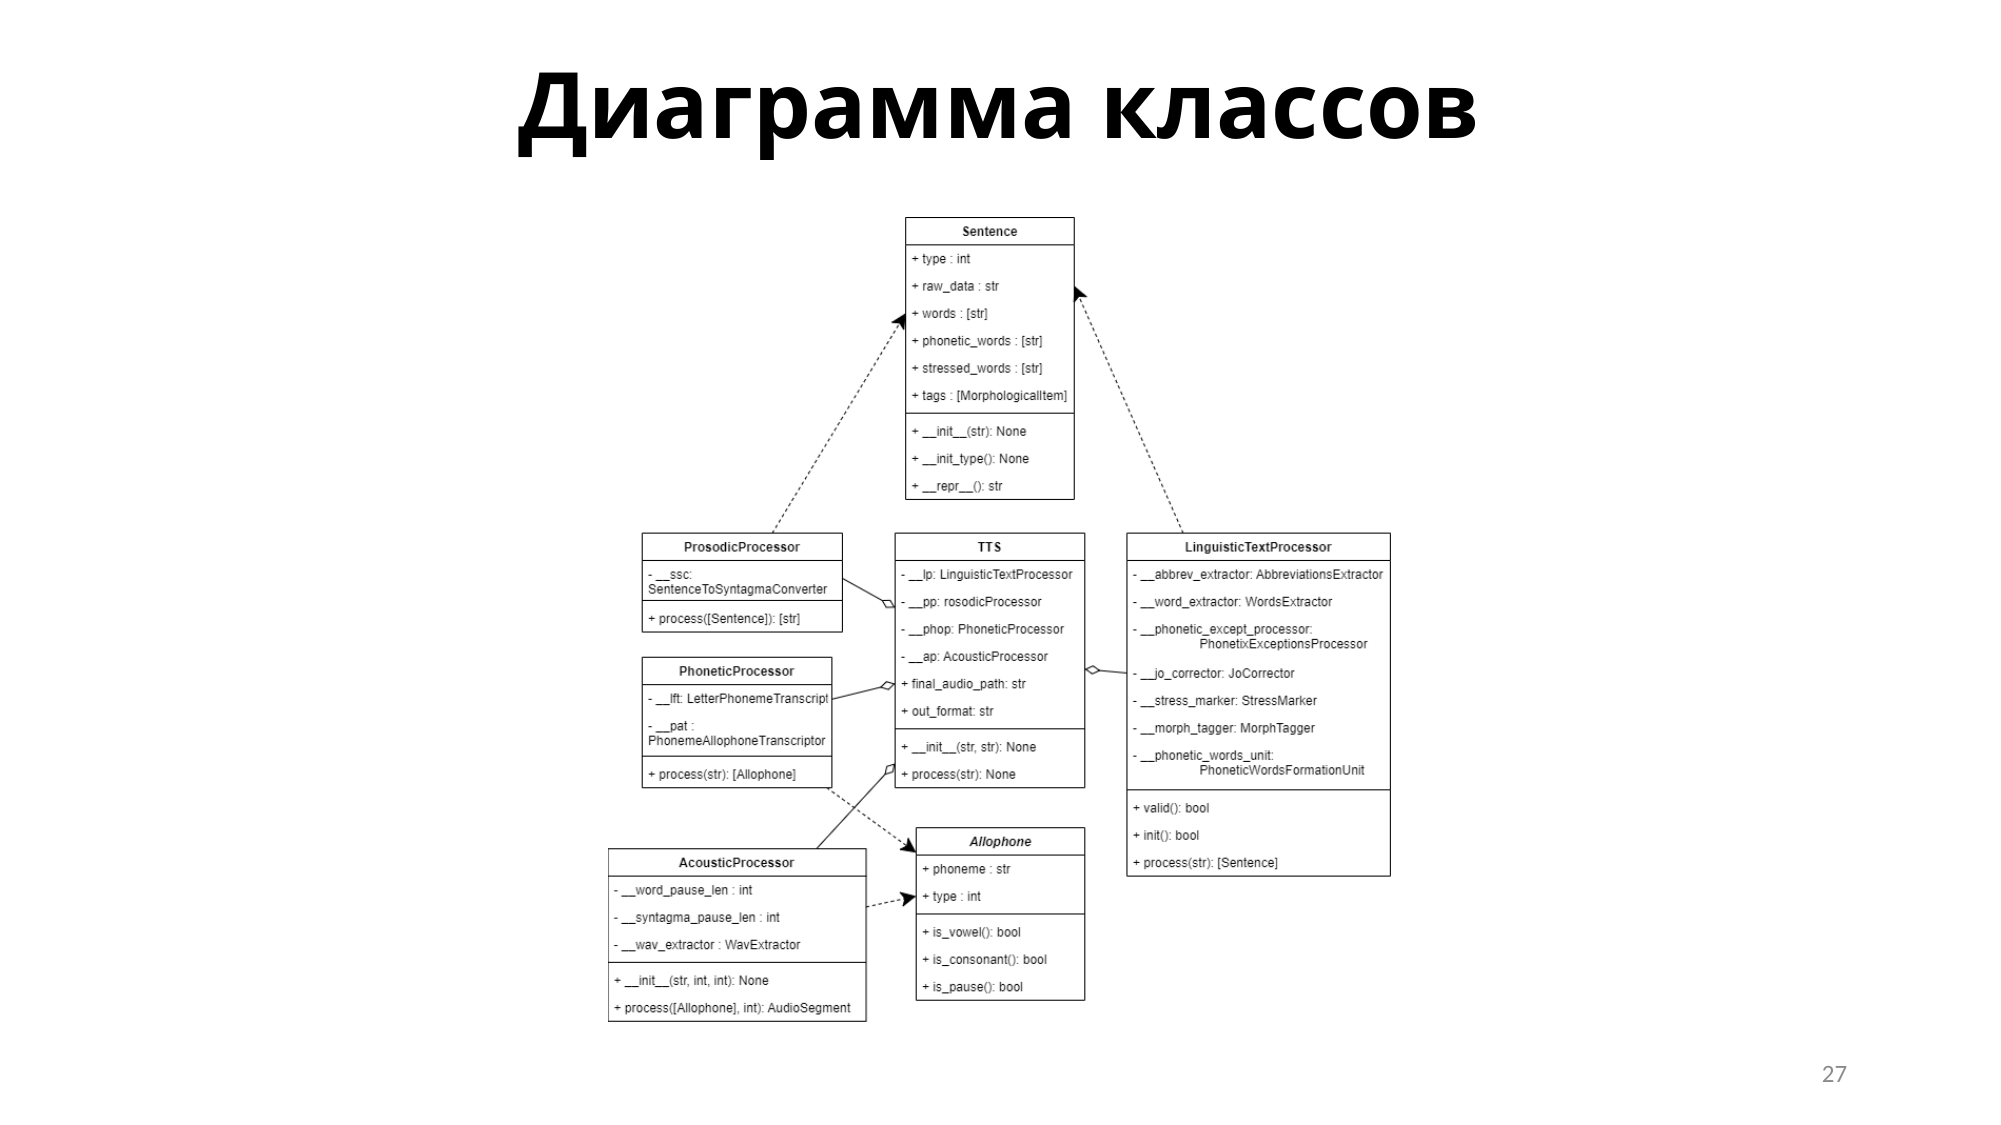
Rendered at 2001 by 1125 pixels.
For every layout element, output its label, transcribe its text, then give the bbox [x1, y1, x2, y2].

title Диаграмма классов [137, 0, 1863, 218]
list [607, 217, 1392, 1025]
slide_number 27 [1412, 1042, 1863, 1103]
